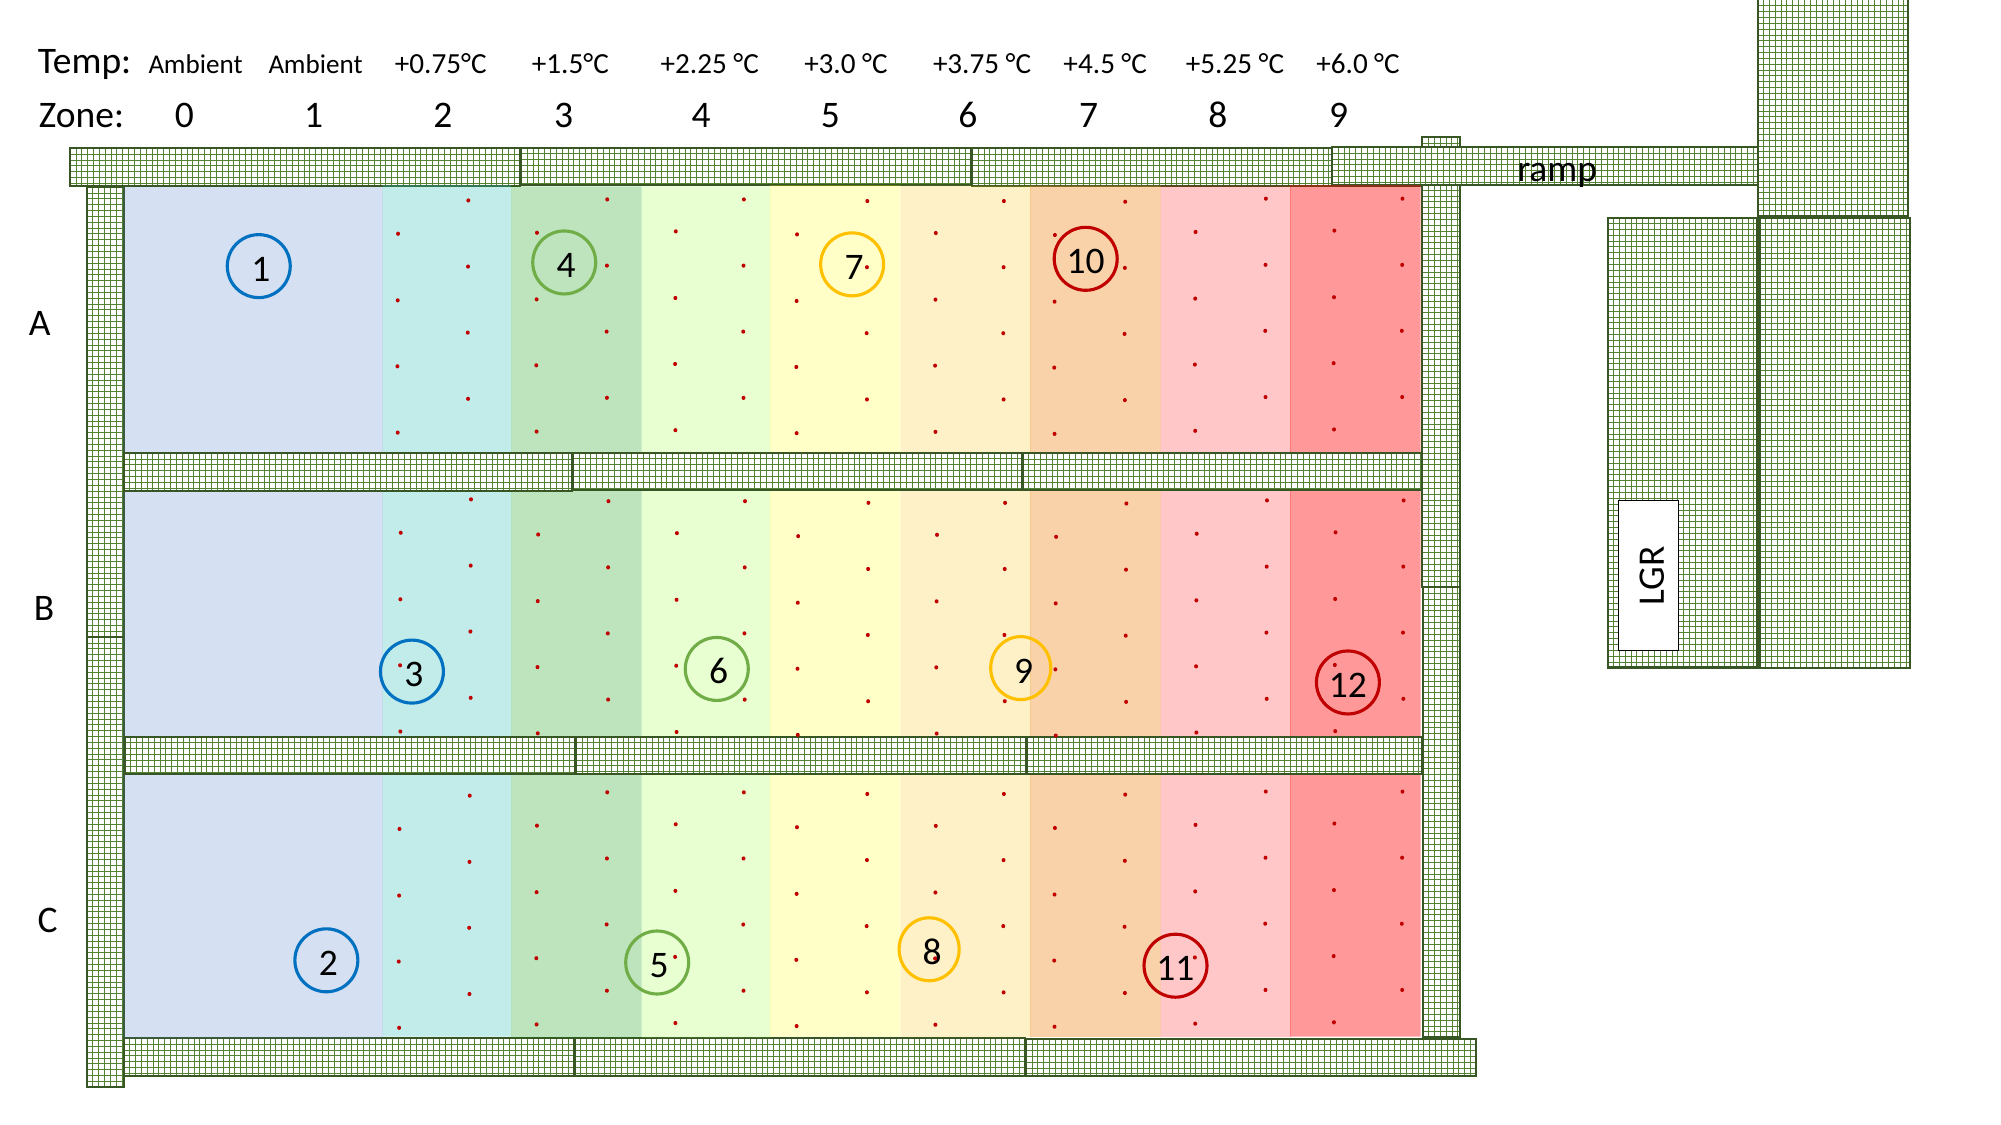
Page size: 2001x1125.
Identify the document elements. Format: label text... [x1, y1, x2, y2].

text_box C [22, 887, 105, 948]
text_box [86, 636, 125, 1088]
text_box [70, 147, 1422, 186]
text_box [124, 736, 396, 775]
text_box [86, 186, 123, 636]
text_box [396, 197, 1405, 1029]
text_box B [19, 575, 101, 636]
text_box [123, 185, 1421, 452]
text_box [1405, 452, 1422, 491]
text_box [123, 452, 396, 491]
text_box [123, 491, 1421, 1039]
text_box [1607, 217, 1759, 669]
text_box [1759, 217, 1911, 669]
text_box [1757, 0, 1909, 217]
text_box Temp: Ambient Ambient +0.75°C +1.5°C +2.25 °C +3.0 °C +3.75 °C +4.5 °C +5.25 °C +6.0 °C [23, 28, 1460, 89]
text_box LGR [1618, 500, 1679, 651]
text_box Zone: 0 1 2 3 4 5 6 7 8 9 [24, 89, 1414, 143]
text_box ramp [1461, 146, 1757, 186]
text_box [123, 1038, 1477, 1077]
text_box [1405, 736, 1422, 775]
text_box A [14, 290, 96, 350]
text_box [1422, 137, 1461, 1038]
